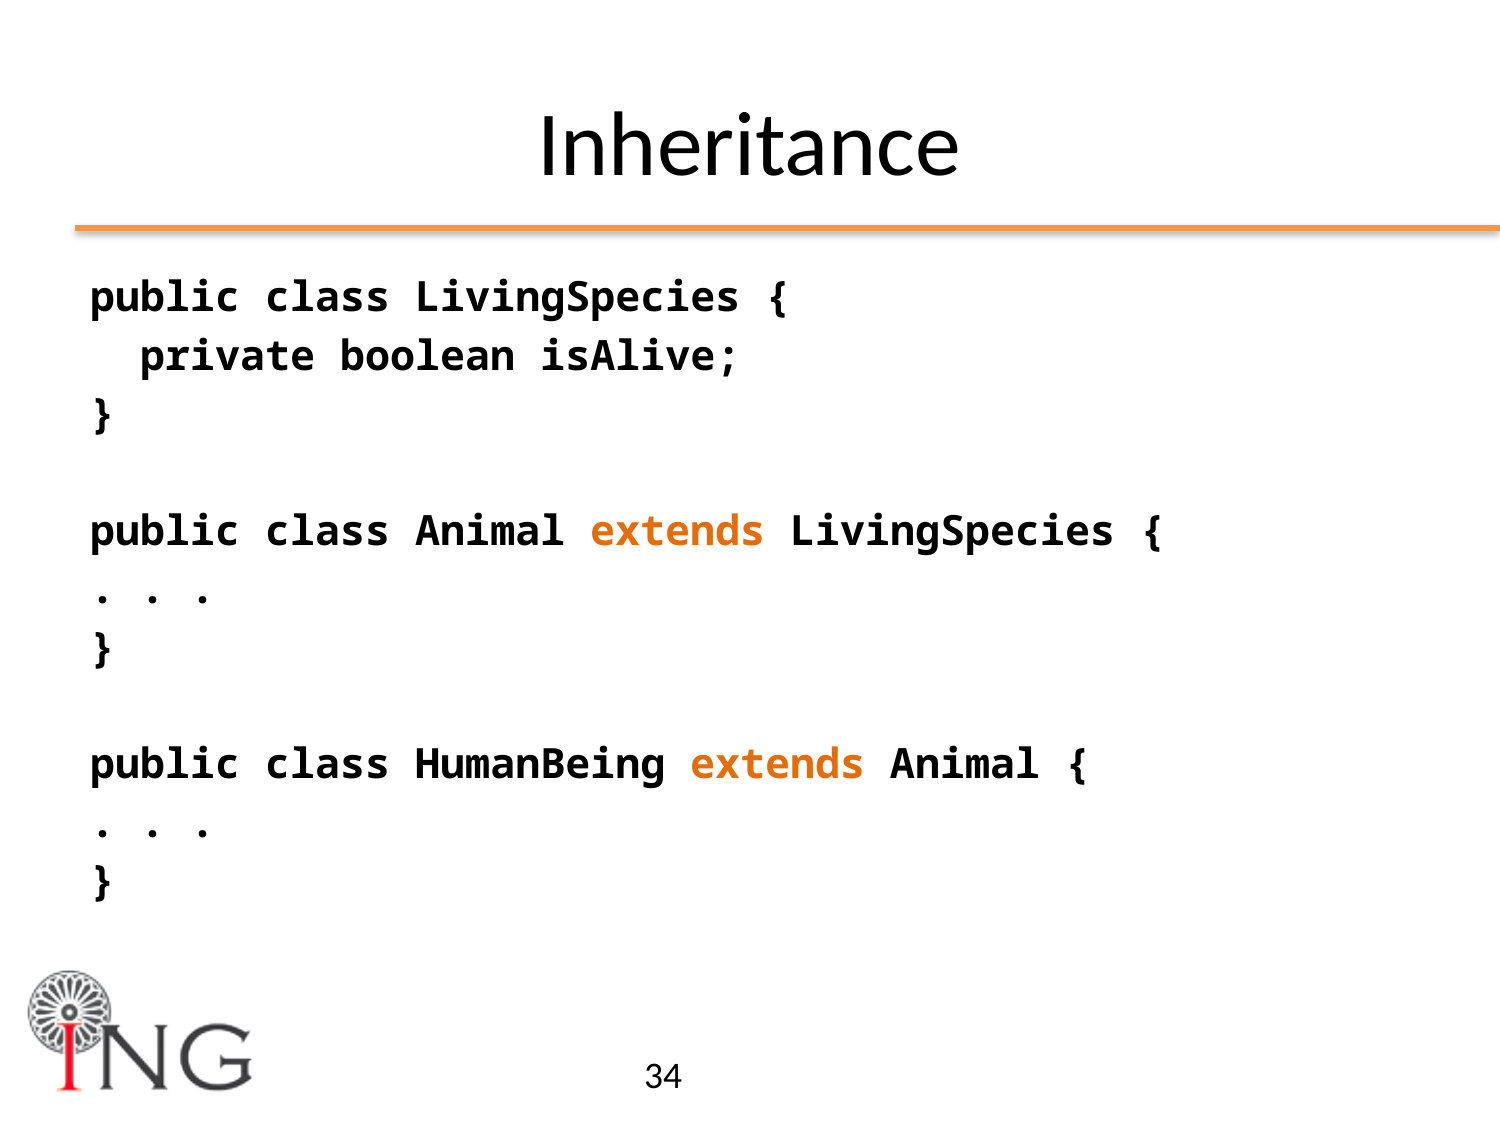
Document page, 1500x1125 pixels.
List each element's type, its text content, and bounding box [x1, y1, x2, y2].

title Inheritance [75, 45, 1425, 233]
picture [3, 948, 281, 1124]
slide_number 34 [629, 1043, 1425, 1104]
list public class LivingSpecies { private boolean isAlive; } public class Animal extends LivingSpecies { . . . } public class HumanBeing extends Animal { . . . } [75, 262, 1425, 1005]
